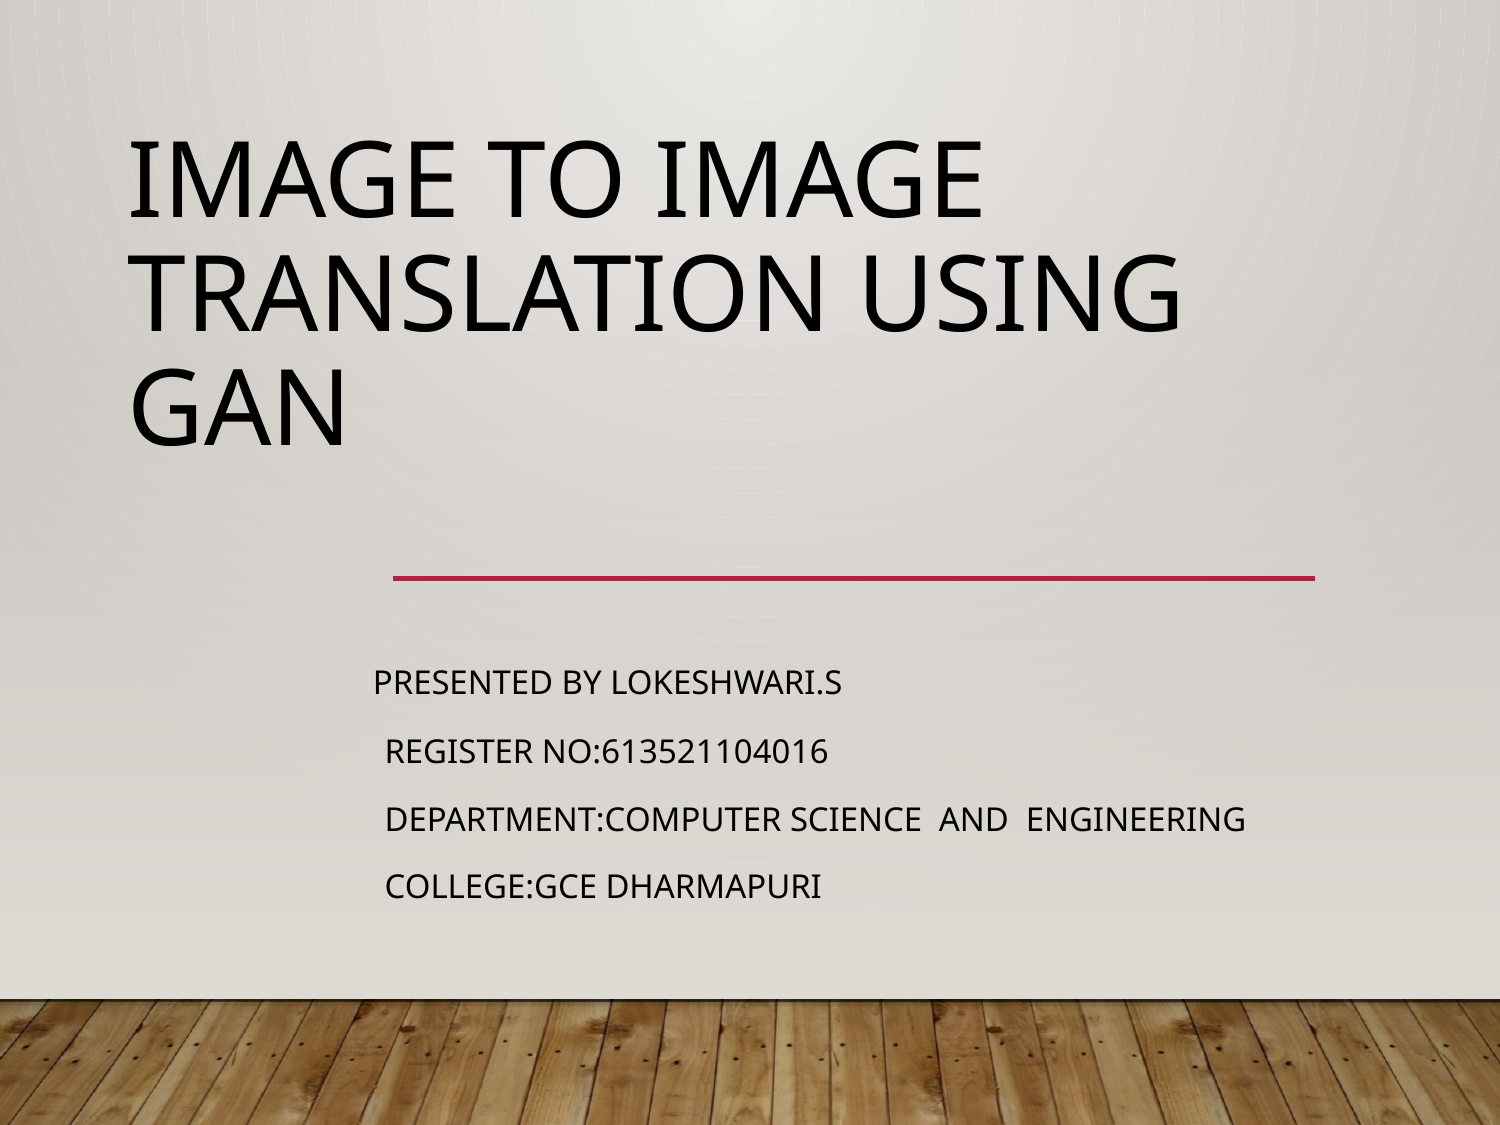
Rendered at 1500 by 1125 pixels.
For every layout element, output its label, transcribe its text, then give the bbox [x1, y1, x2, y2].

title IMAGE TO IMAGE TRANSLATION USING GAN [112, 117, 1388, 469]
subtitle PRESENTED BY LOKESHWARI.S REGISTER NO:613521104016 DEPARTMENT:COMPUTER SCIENCE AND ENGINEERING COLLEGE:GCE DHARMAPURI [225, 573, 1275, 925]
picture [0, 999, 1500, 1125]
